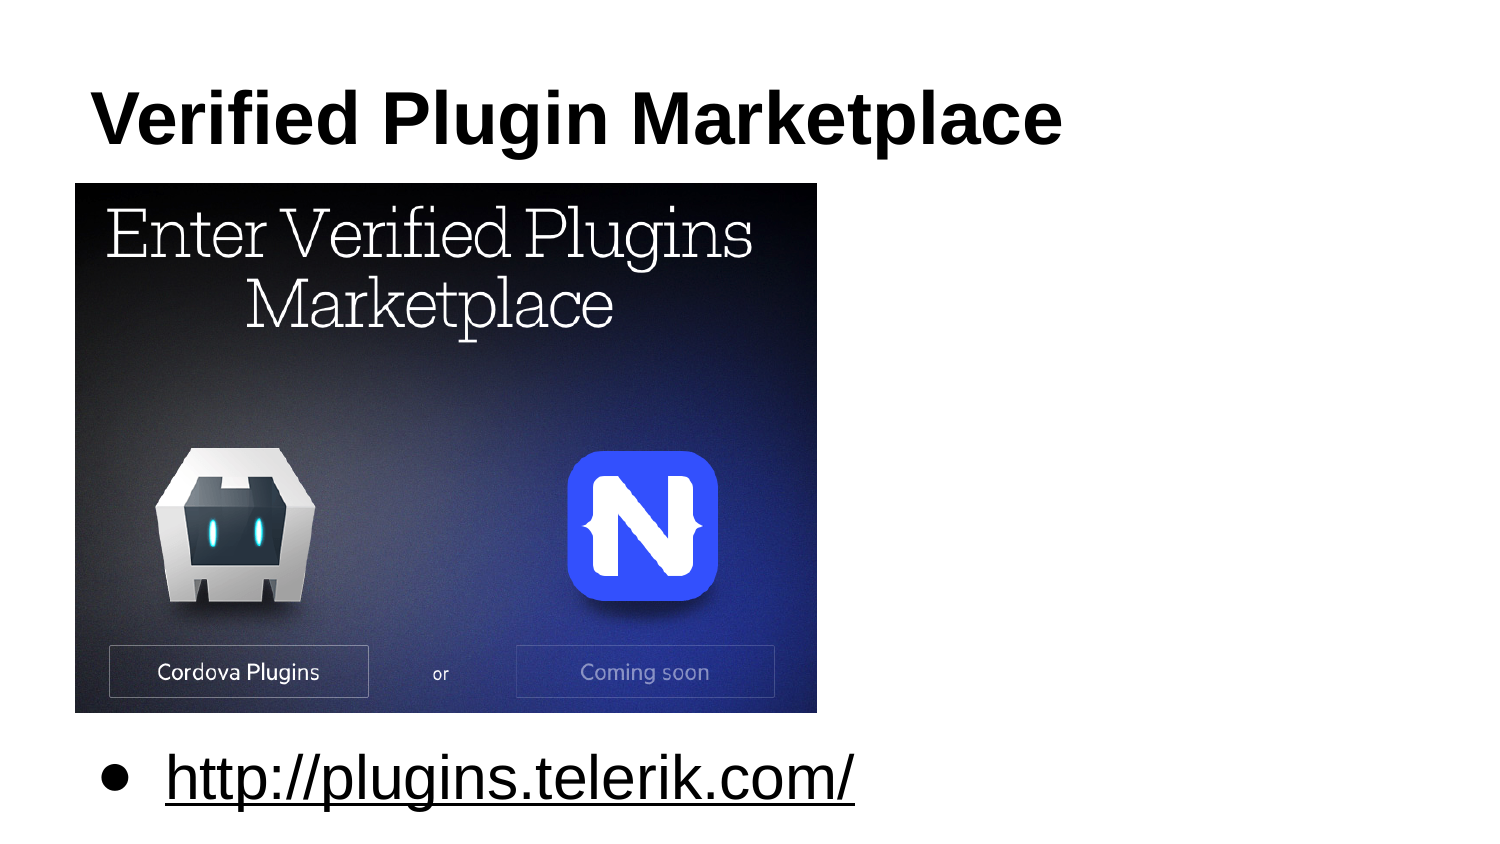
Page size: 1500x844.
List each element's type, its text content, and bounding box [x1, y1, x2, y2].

list http://plugins.telerik.com/ [75, 721, 1425, 809]
title Verified Plugin Marketplace [75, 33, 1425, 175]
picture [74, 183, 817, 714]
